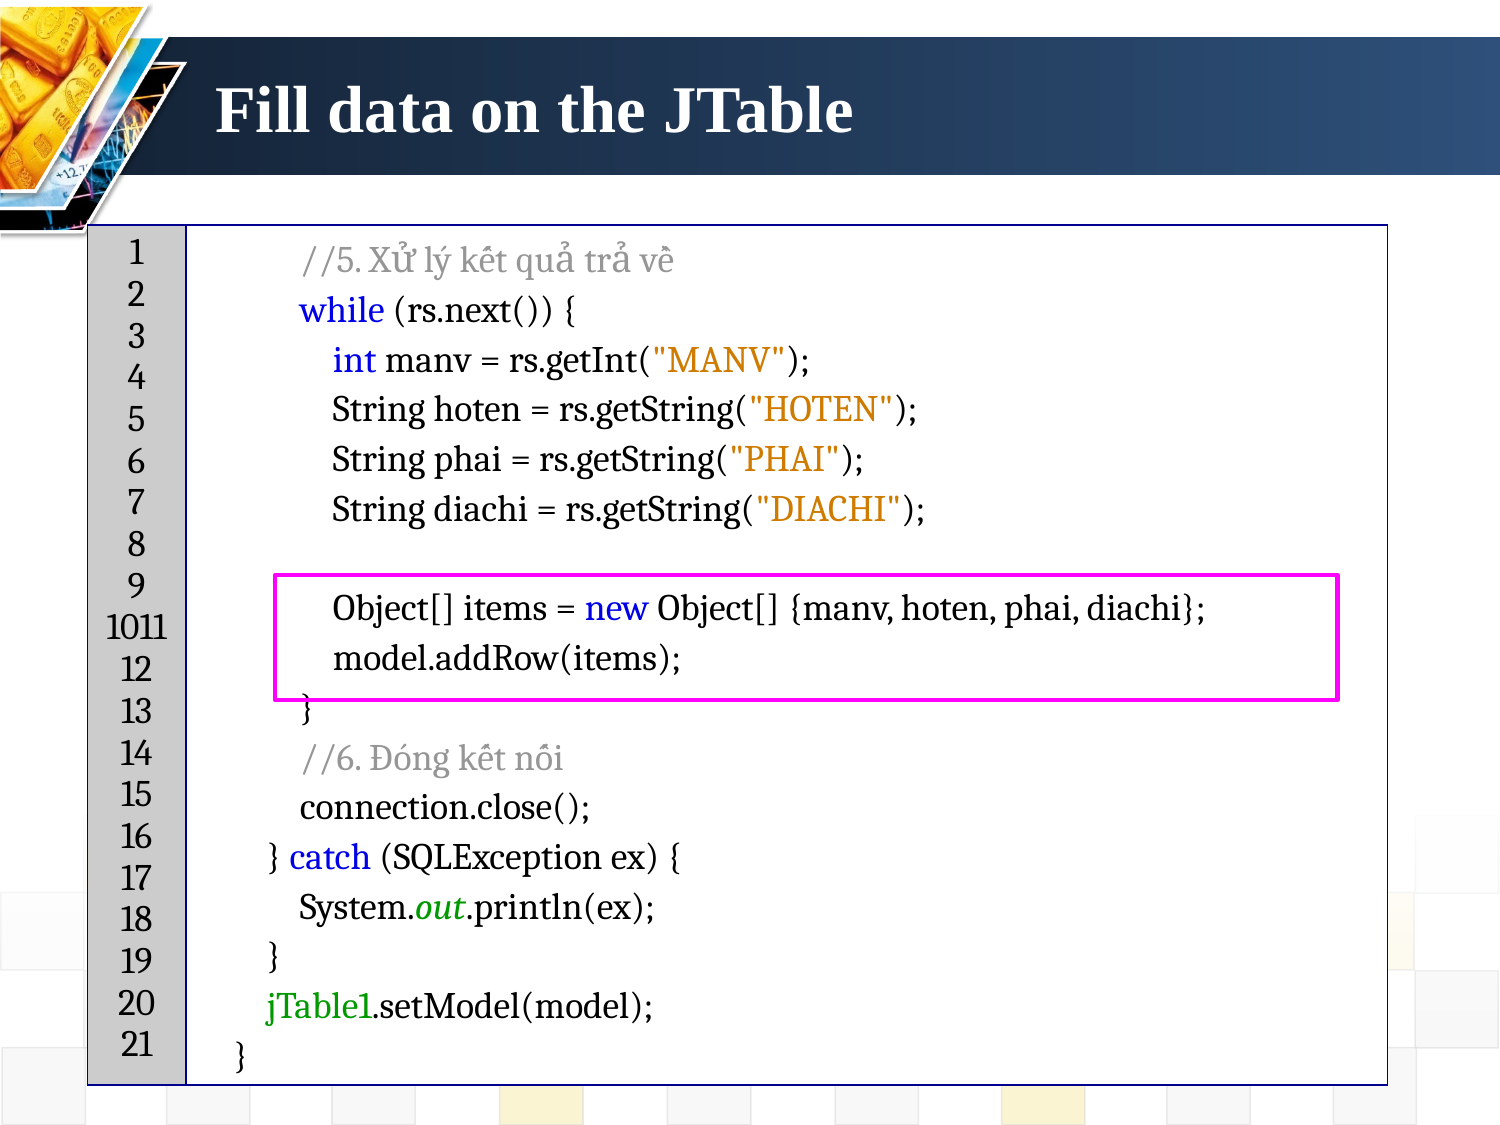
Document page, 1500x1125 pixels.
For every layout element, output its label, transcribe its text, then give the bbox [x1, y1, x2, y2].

picture [0, 0, 190, 243]
table_header //5. Xử lý kết quả trả về while (rs.next()) { int manv = rs.getInt("MANV"); String hoten = rs.getString("HOTEN"); String phai = rs.getString("PHAI"); String diachi = rs.getString("DIACHI"); Object[] items = new Object[] {manv, hoten, phai, diachi}; model.addRow(items); } //6. Đóng kết nối connection.close(); } catch (SQLException ex) { System.out.println(ex); } jTable1.setModel(model); } [187, 226, 1387, 1084]
title Fill data on the JTable [200, 37, 1413, 175]
table_header 1 2 3 4 5 6 7 8 9 1011 12 13 14 15 16 17 18 19 20 21 [88, 226, 185, 1084]
text_box [273, 573, 1340, 702]
